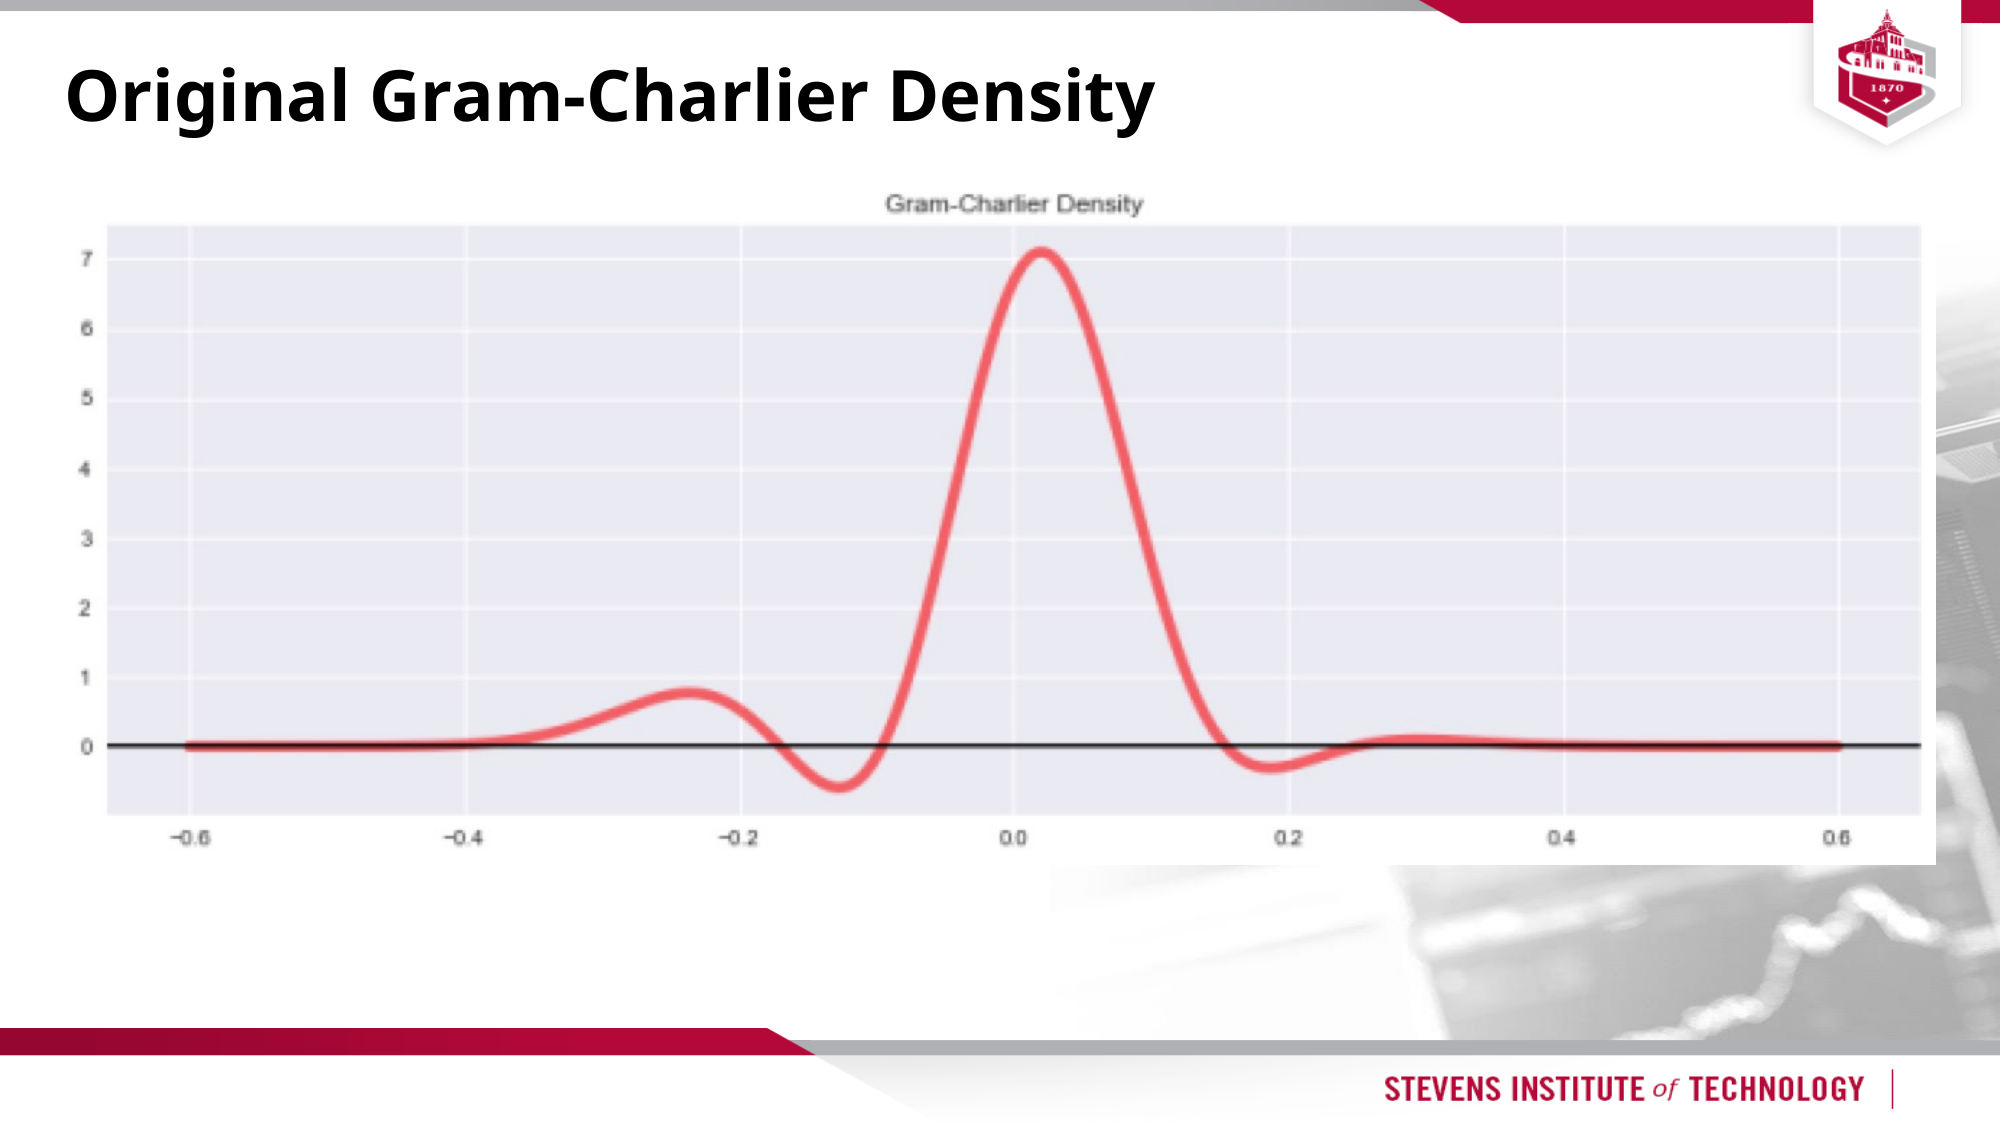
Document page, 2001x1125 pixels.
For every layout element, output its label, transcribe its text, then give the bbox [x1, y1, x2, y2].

picture [0, 0, 2000, 1125]
title Original Gram-Charlier Density [49, 45, 1783, 233]
